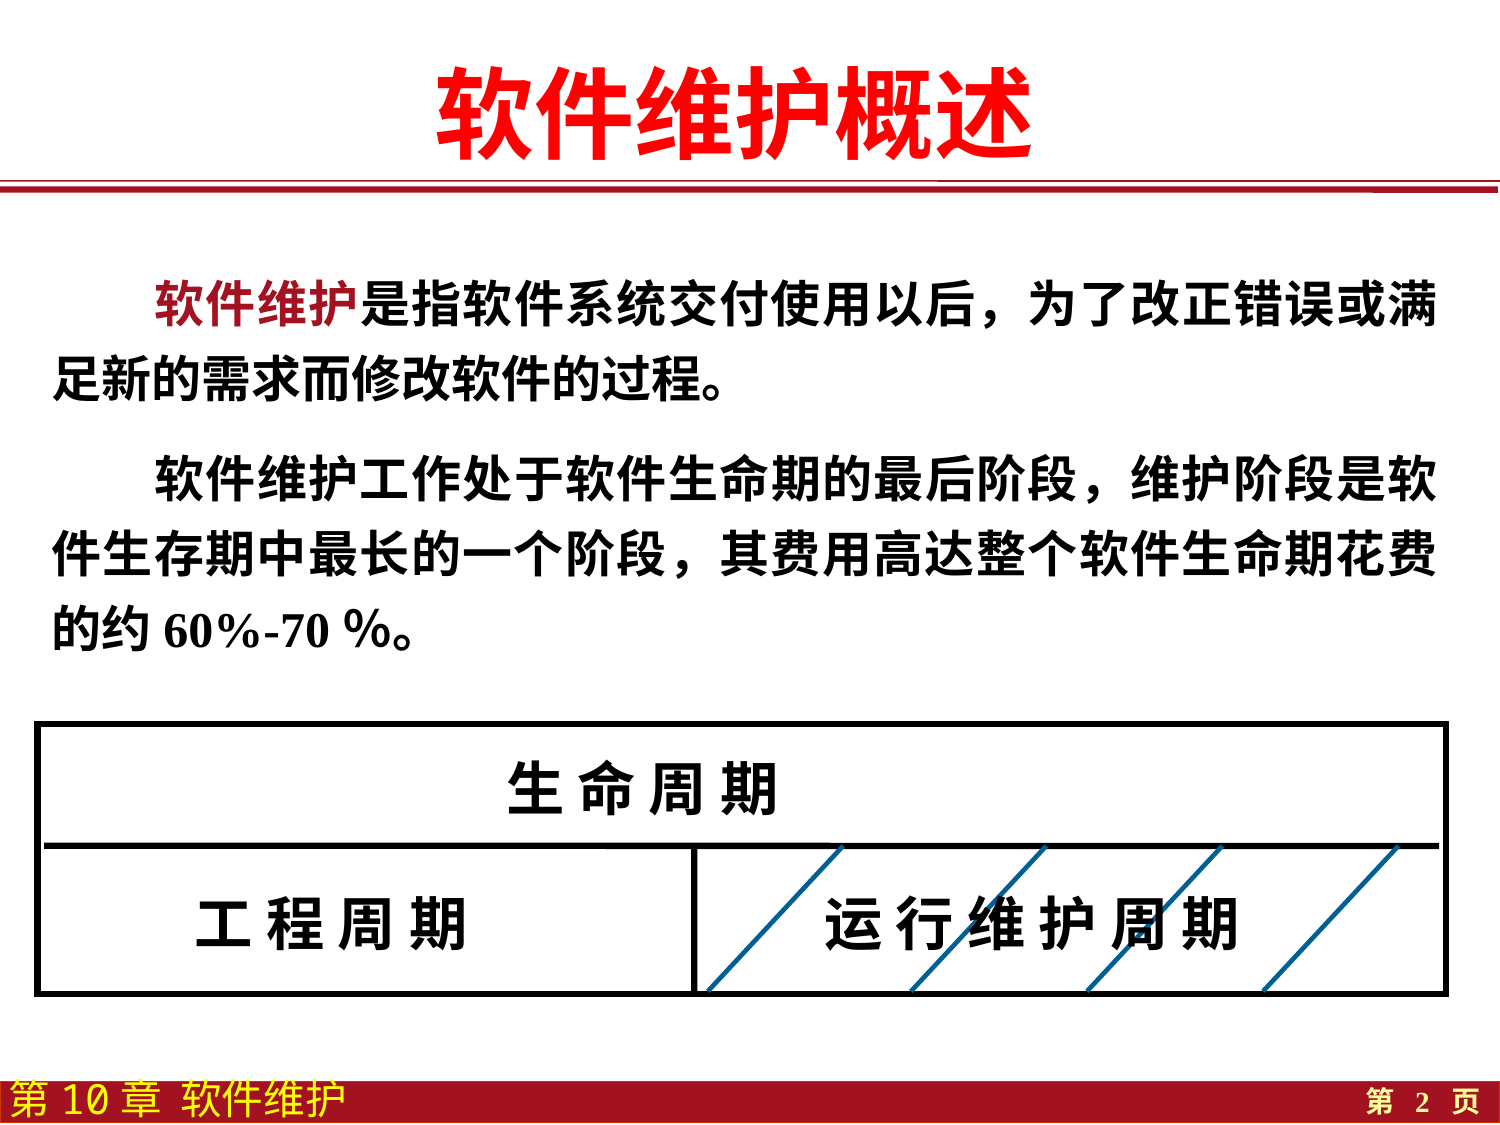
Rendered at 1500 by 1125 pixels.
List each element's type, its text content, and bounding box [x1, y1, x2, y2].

title 软件维护概述 [96, 33, 1373, 172]
text_box 软件维护是指软件系统交付使用以后，为了改正错误或满足新的需求而修改软件的过程。 软件维护工作处于软件生命期的最后阶段，维护阶段是软件生存期中最长的一个阶段，其费用高达整个软件生命期花费的约60%-70％。 [36, 249, 1453, 665]
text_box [37, 723, 1446, 995]
